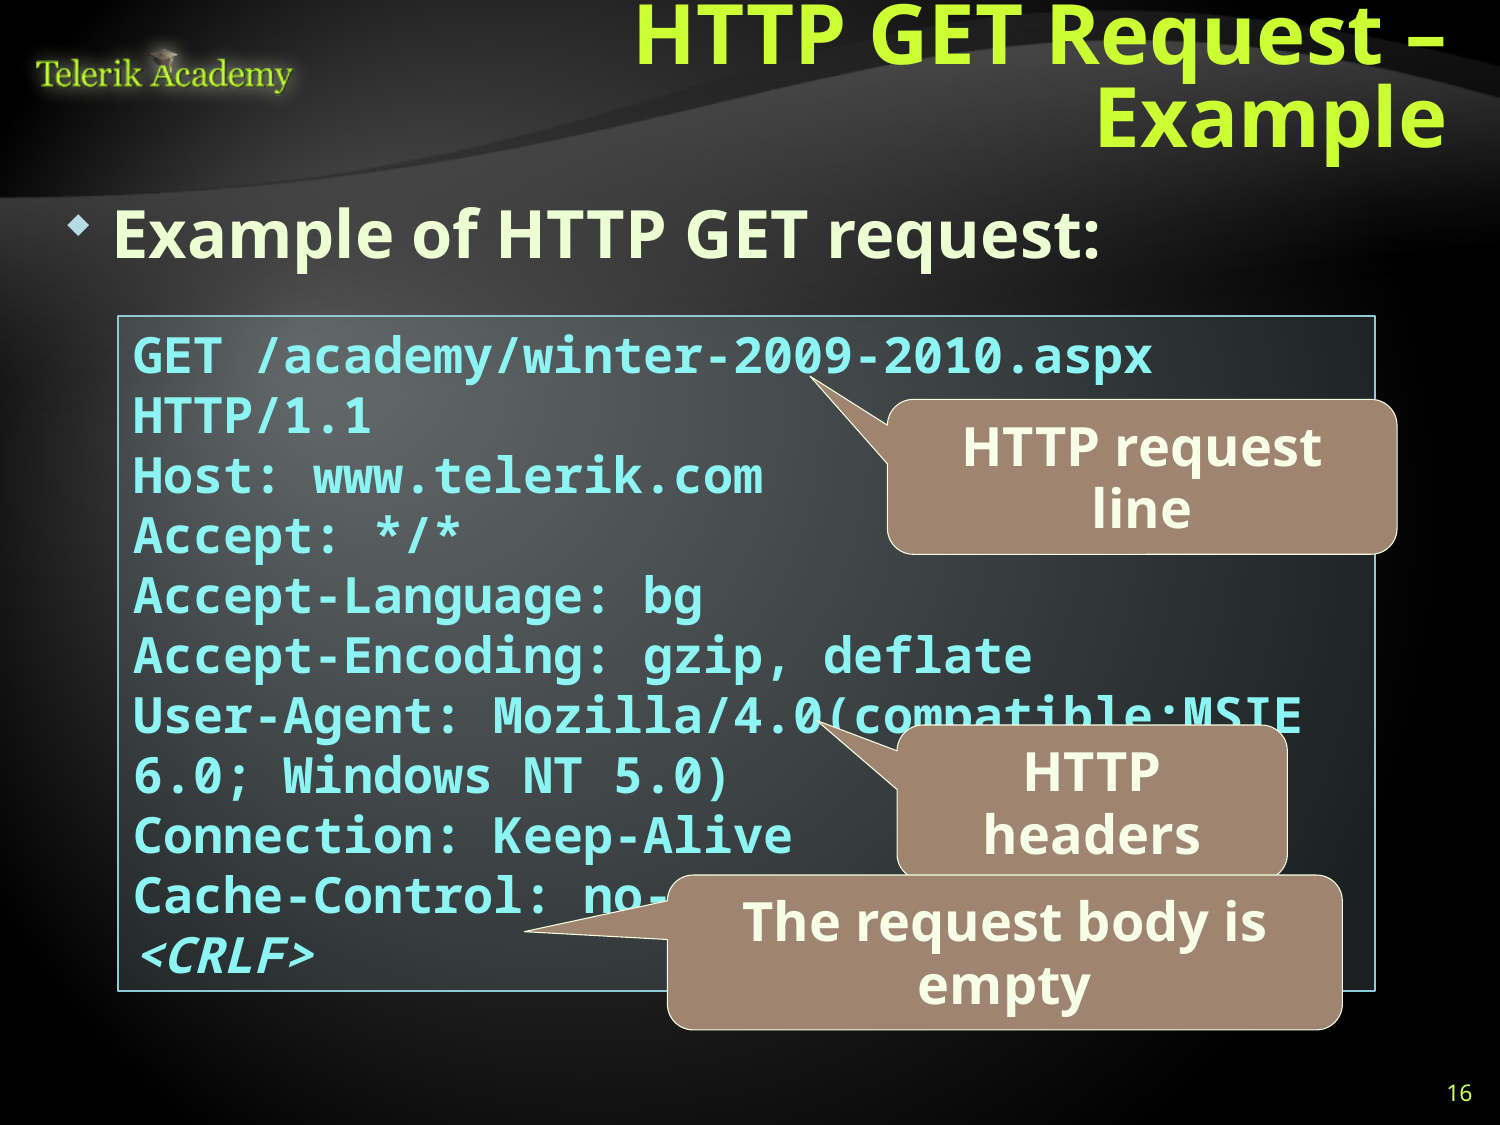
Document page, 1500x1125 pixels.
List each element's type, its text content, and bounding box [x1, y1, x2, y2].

picture [0, 0, 1500, 1125]
title HTTP GET Request – Example [300, 12, 1463, 150]
text_box The request body is empty [524, 875, 1343, 1030]
text_box GET /academy/winter-2009-2010.aspx HTTP/1.1 Host: www.telerik.com Accept: */* Accept-Language: bg Accept-Encoding: gzip, deflate User-Agent: Mozilla/4.0(compatible;MSIE 6.0; Windows NT 5.0) Connection: Keep-Alive Cache-Control: no-cache <CRLF> [118, 316, 1375, 992]
slide_number 16 [1412, 1074, 1488, 1113]
text_box Example of HTTP GET request: [50, 184, 1444, 285]
text_box HTTP request line [809, 376, 1398, 555]
text_box HTTP headers [816, 720, 1288, 875]
